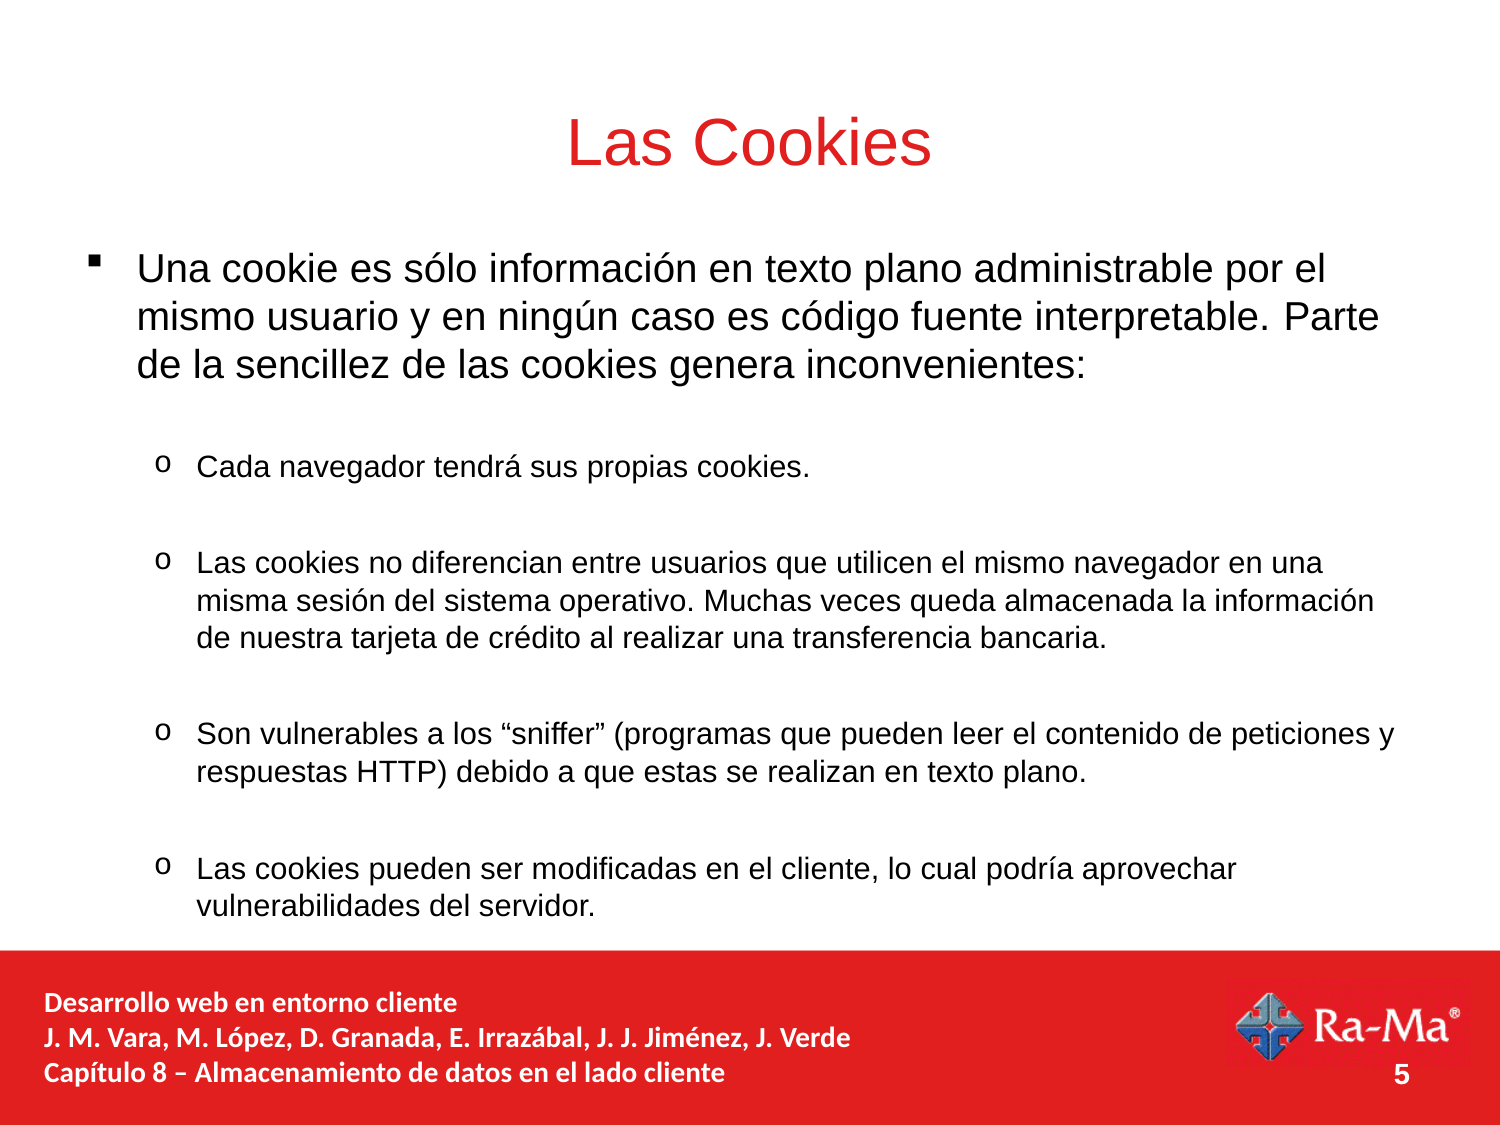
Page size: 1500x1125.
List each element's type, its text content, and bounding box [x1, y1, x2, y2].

title Las Cookies [75, 45, 1425, 233]
picture [0, 0, 1500, 1125]
footer Desarrollo web en entorno cliente J. M. Vara, M. López, D. Granada, E. Irrazábal, J. J. Jiménez, J. Verde Capítulo 8 – Almacenamiento de datos en el lado cliente [29, 975, 1058, 1099]
list Una cookie es sólo información en texto plano administrable por el mismo usuario y en ningún caso es código fuente interpretable. Parte de la sencillez de las cookies genera inconvenientes: Cada navegador tendrá sus propias cookies. Las cookies no diferencian entre usuarios que utilicen el mismo navegador en una misma sesión del sistema operativo. Muchas veces queda almacenada la información de nuestra tarjeta de crédito al realizar una transferencia bancaria. Son vulnerables a los “sniffer” (programas que pueden leer el contenido de peticiones y respuestas HTTP) debido a que estas se realizan en texto plano. Las cookies pueden ser modificadas en el cliente, lo cual podría aprovechar vulnerabilidades del servidor. [70, 234, 1421, 938]
slide_number 5 [1074, 1042, 1425, 1103]
